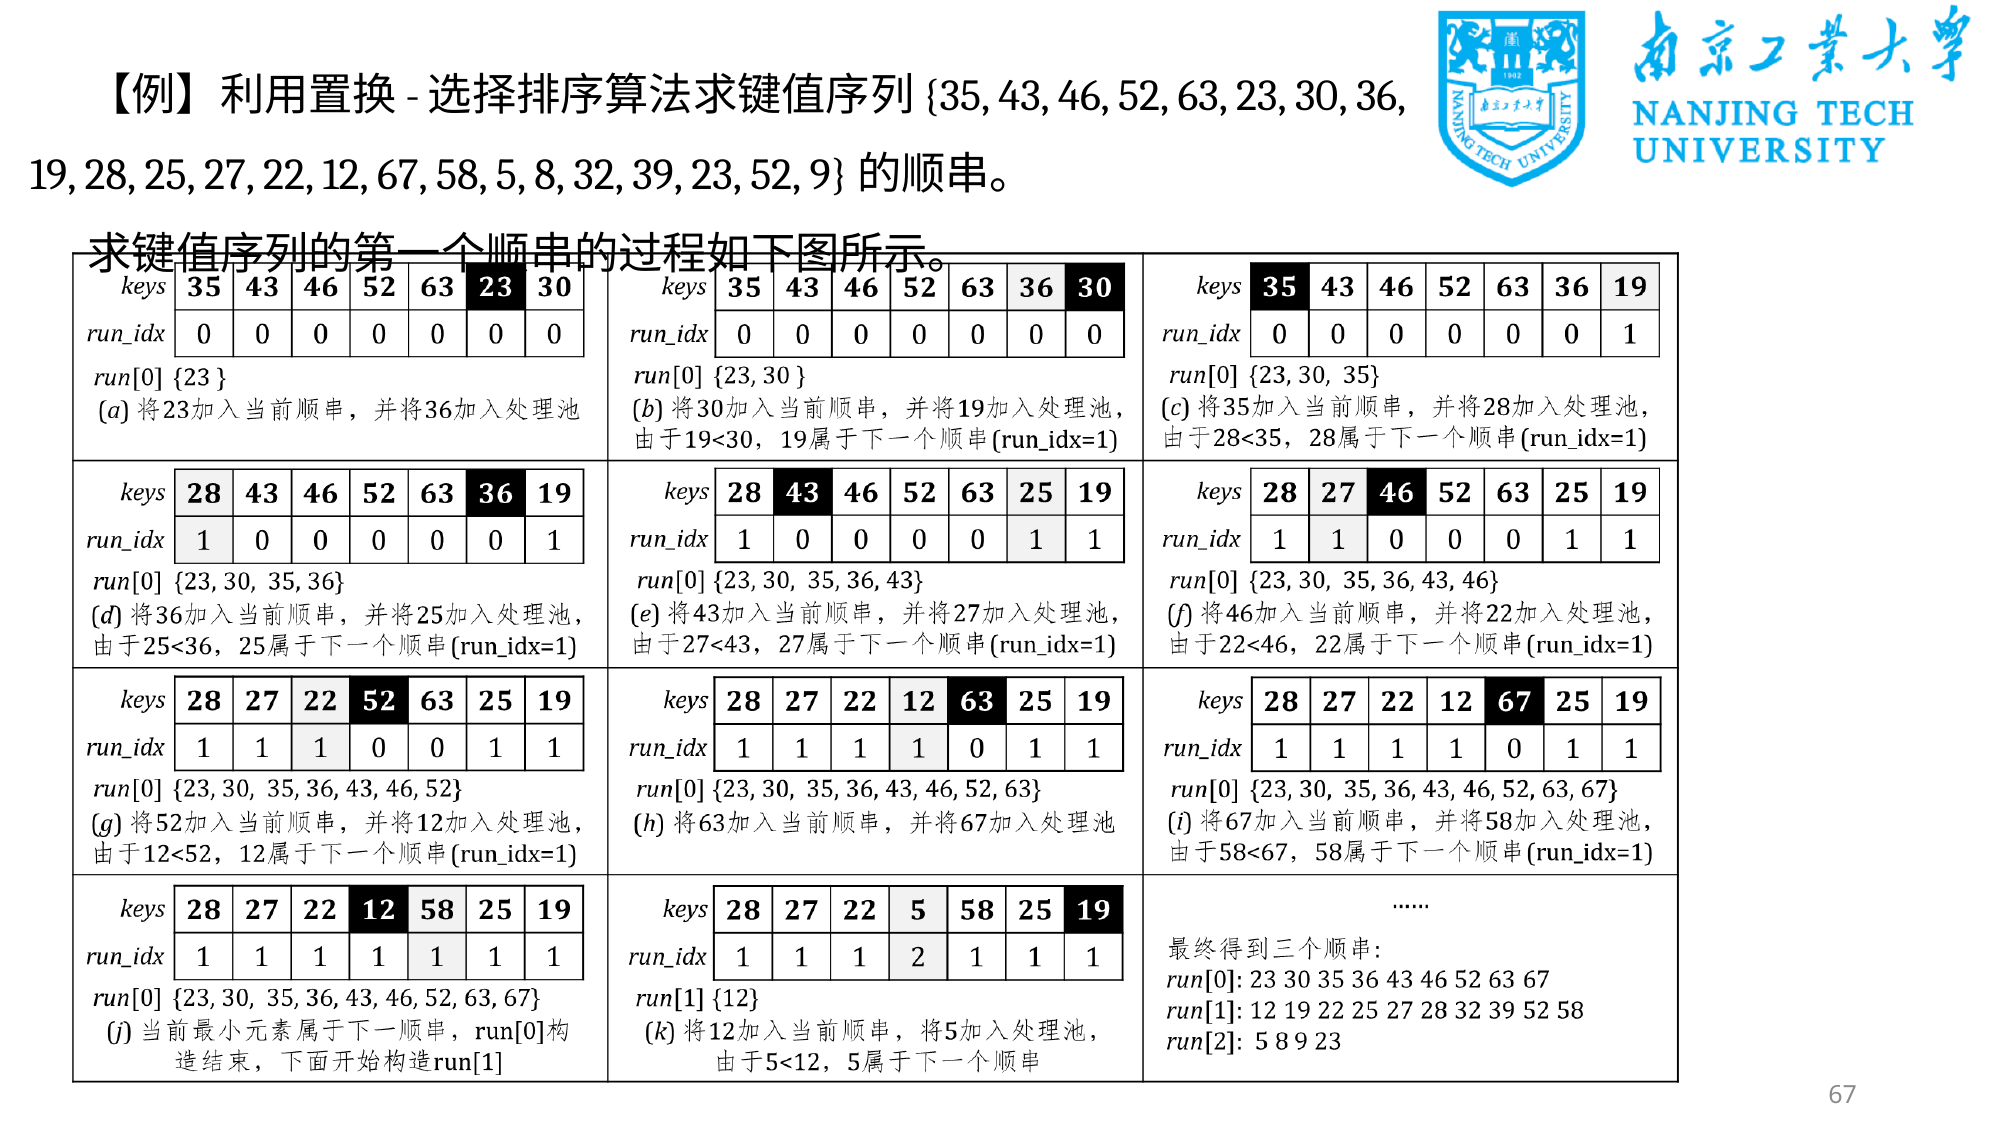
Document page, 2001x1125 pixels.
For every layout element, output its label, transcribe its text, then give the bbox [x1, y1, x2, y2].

picture [1543, 30, 1549, 39]
picture [1562, 40, 1570, 51]
picture [1509, 33, 1516, 45]
picture [1447, 27, 1578, 178]
picture [1570, 19, 1578, 26]
picture [1495, 19, 1529, 26]
slide_number 67 [1421, 1066, 1872, 1125]
picture [1515, 55, 1521, 68]
picture [1464, 19, 1491, 44]
picture [1434, 0, 2001, 191]
picture [1454, 39, 1461, 52]
list 【例】利用置换-选择排序算法求键值序列{35, 43, 46, 52, 63, 23, 30, 36, 19, 28, 25, 27, 22, 12, 67, 58, 5, 8, 32, 39, 23, 52, 9}的顺串。 求键值序列的第一个顺串的过程如下图所示。 [15, 32, 1443, 290]
picture [1483, 130, 1541, 145]
picture [1532, 19, 1566, 42]
picture [1553, 30, 1560, 36]
picture [1447, 19, 1462, 28]
picture [1504, 55, 1508, 68]
picture [50, 252, 1683, 1091]
